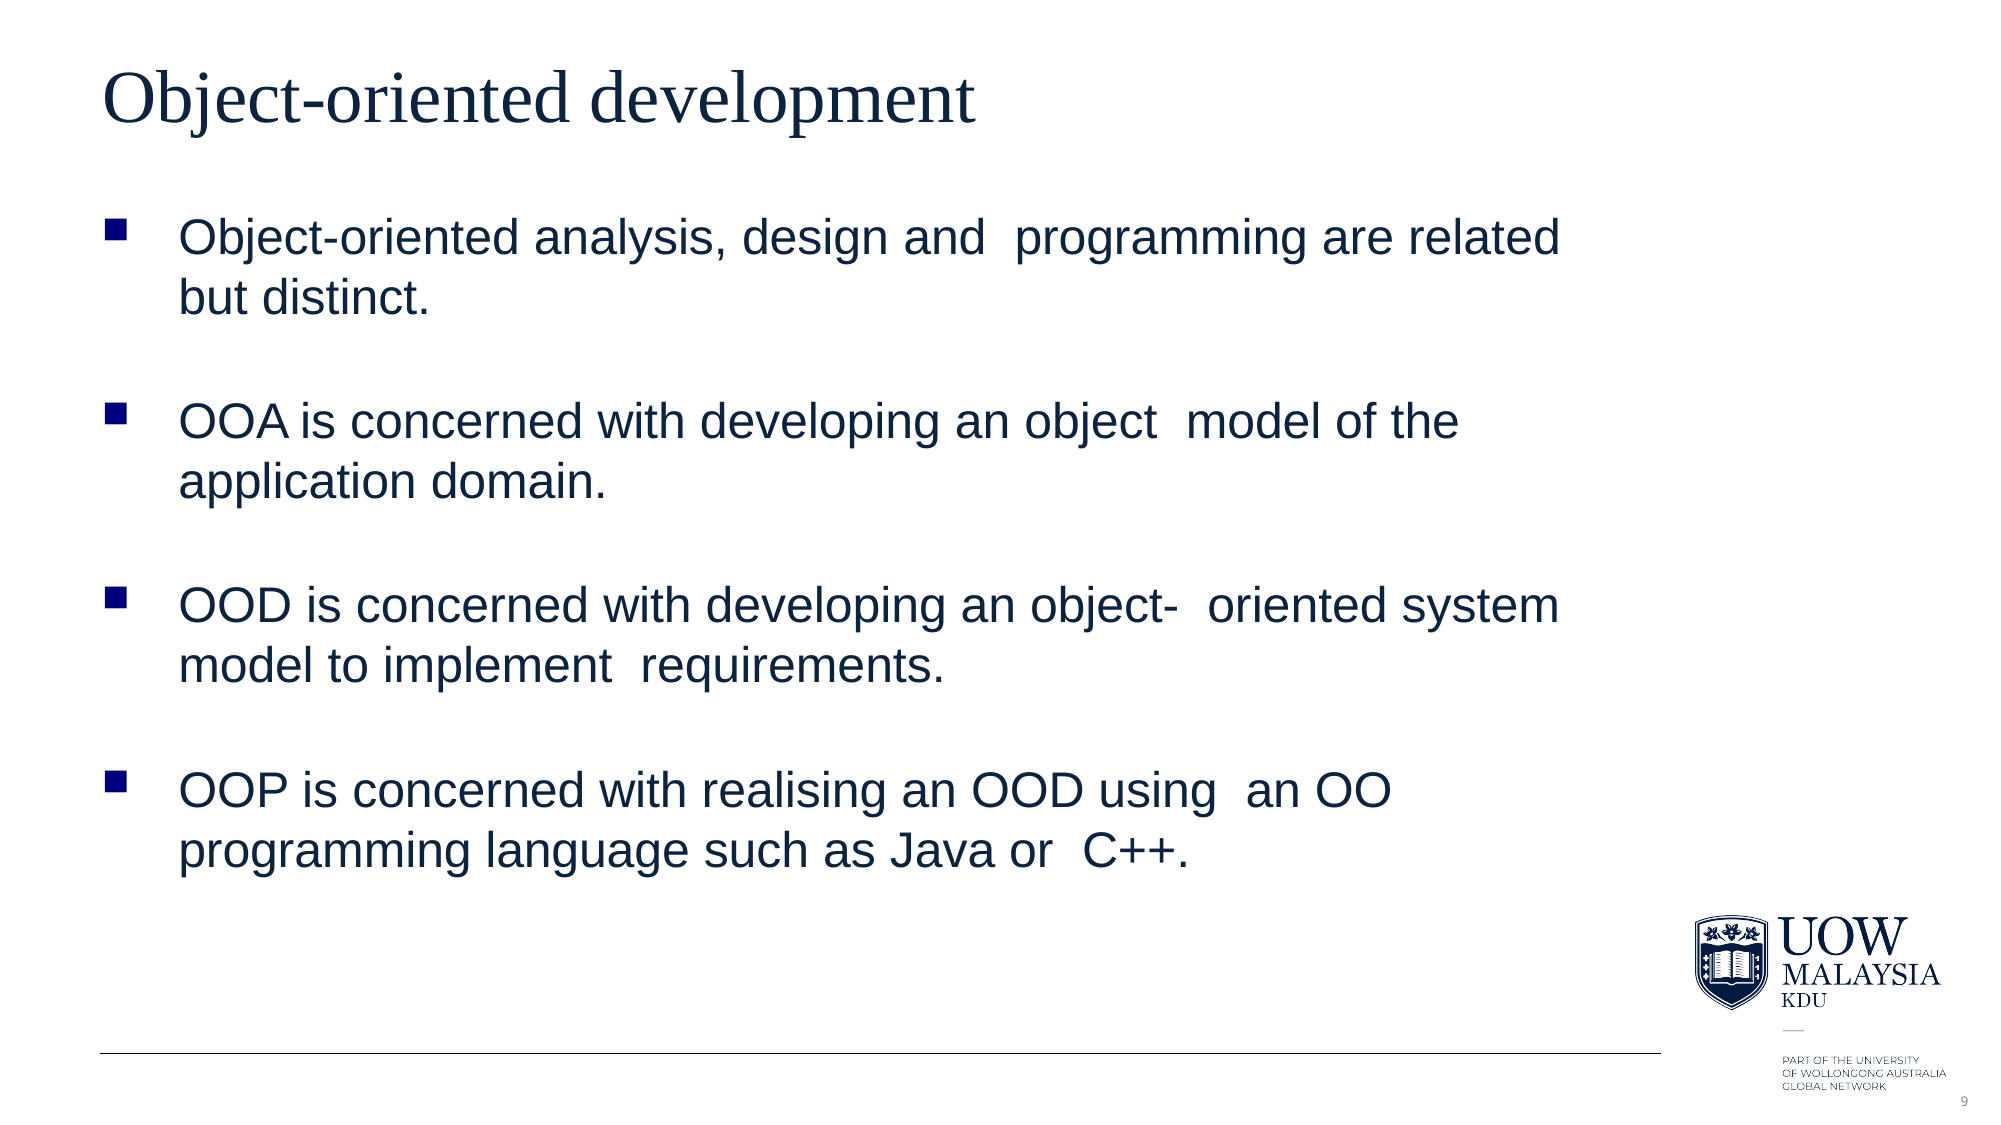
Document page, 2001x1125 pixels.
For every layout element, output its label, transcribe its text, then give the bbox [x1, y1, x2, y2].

slide_number 9 [1938, 771, 2000, 1125]
picture [1695, 915, 1938, 1091]
list Object-oriented analysis, design and programming are related but distinct. OOA is concerned with developing an object model of the application domain. OOD is concerned with developing an object- oriented system model to implement requirements. OOP is concerned with realising an OOD using an OO programming language such as Java or C++. [99, 204, 1870, 935]
title Object-oriented development [99, 0, 1661, 187]
